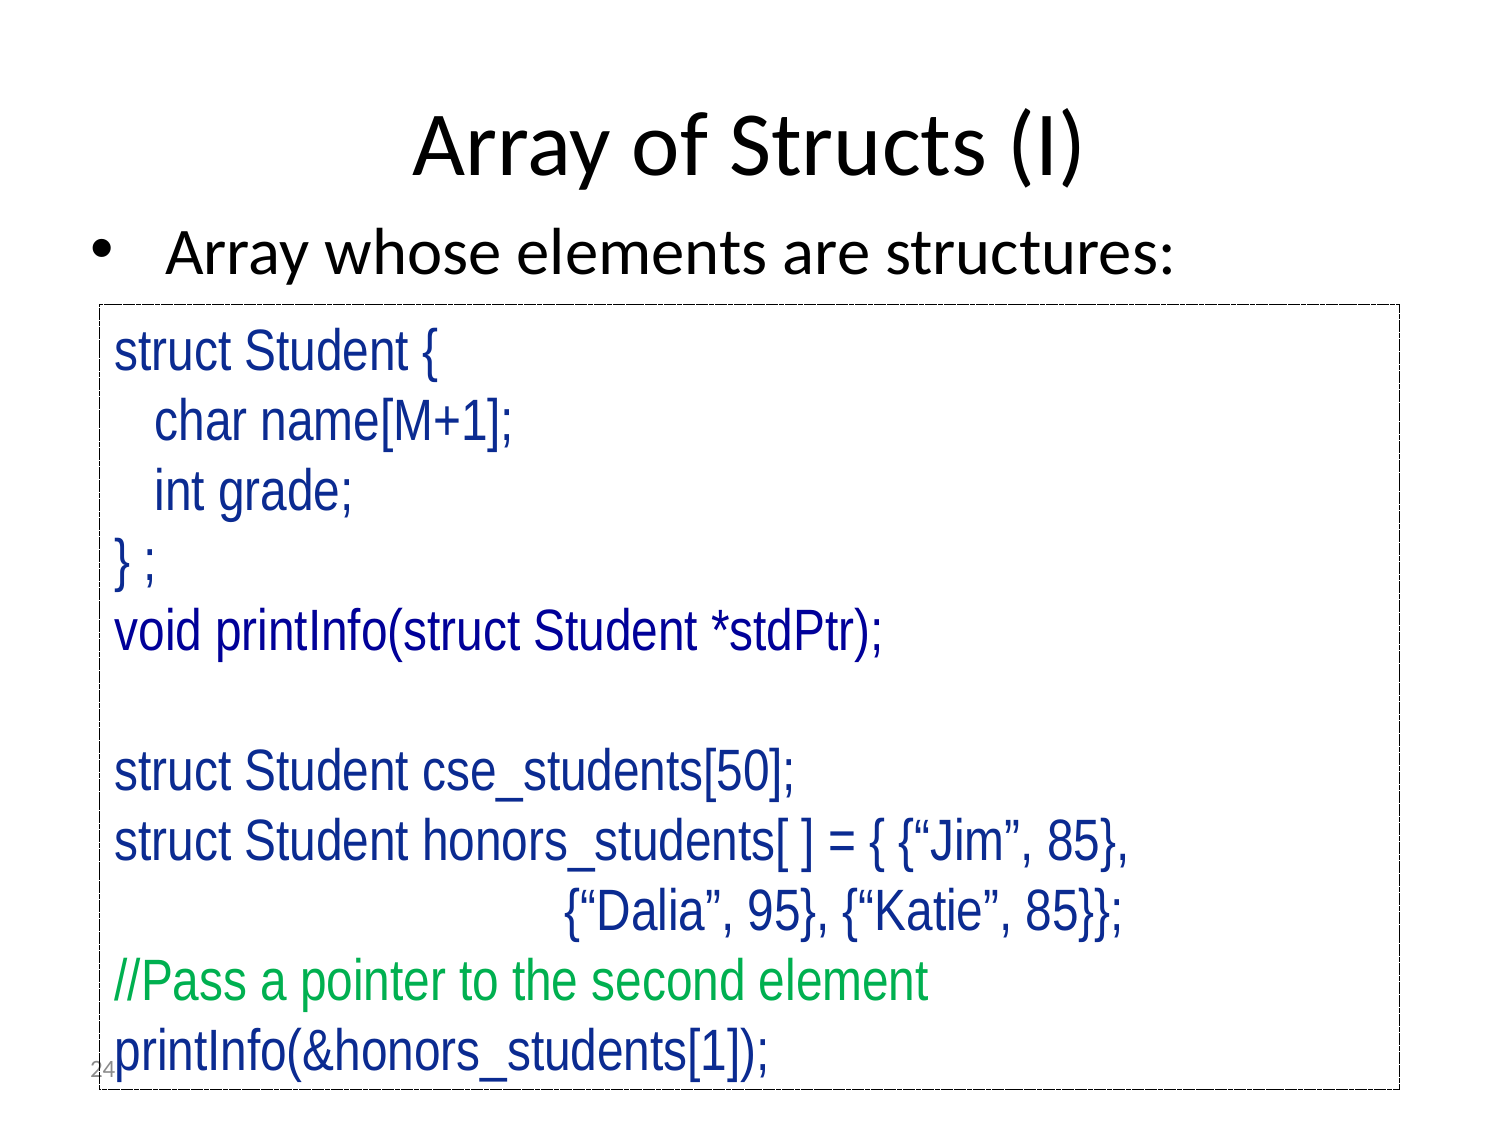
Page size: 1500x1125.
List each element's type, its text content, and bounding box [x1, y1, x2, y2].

title Array of Structs (I) [75, 45, 1425, 200]
text_box struct Student { char name[M+1]; int grade; } ; void printInfo(struct Student *stdPtr); struct Student cse_students[50]; struct Student honors_students[ ] = { {“Jim”, 85}, {“Dalia”, 95}, {“Katie”, 85}}; //Pass a pointer to the second element printInfo(&honors_students[1]); [99, 304, 1400, 1090]
list Array whose elements are structures: [75, 200, 1425, 1005]
slide_number 24 [75, 1037, 425, 1098]
